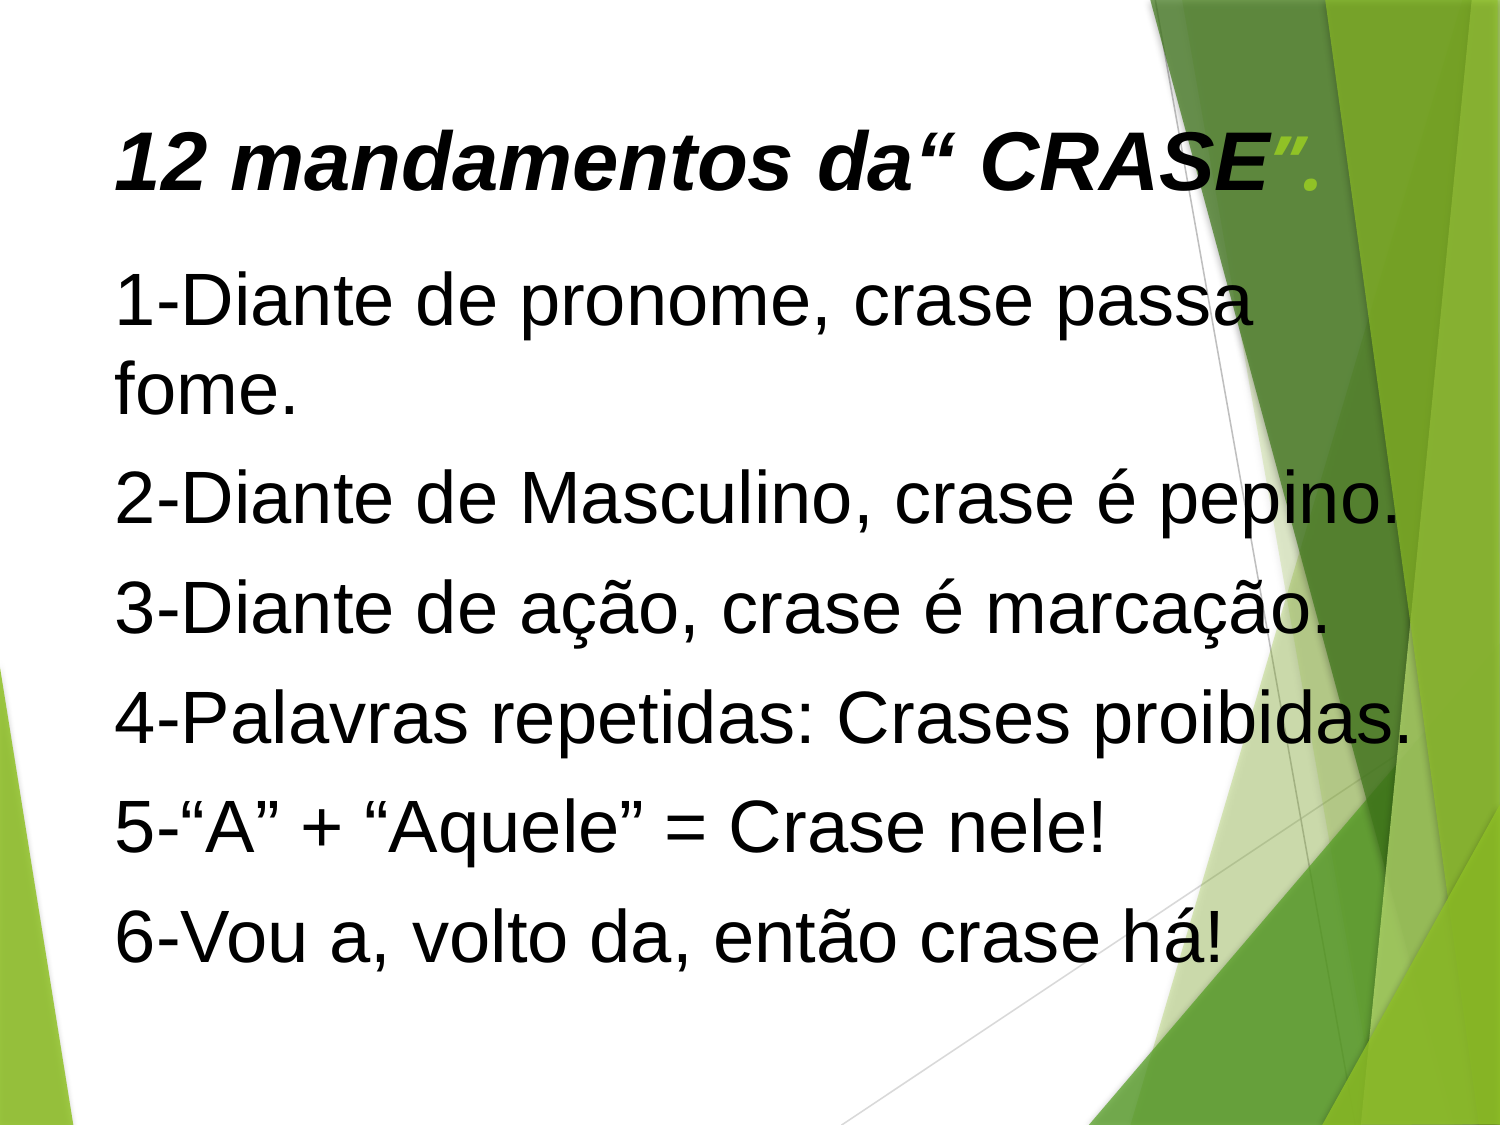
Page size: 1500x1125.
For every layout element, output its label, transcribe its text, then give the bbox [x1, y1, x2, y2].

list 1-Diante de pronome, crase passa fome. 2-Diante de Masculino, crase é pepino. 3-Diante de ação, crase é marcação. 4-Palavras repetidas: Crases proibidas. 5-“A” + “Aquele” = Crase nele! 6-Vou a, volto da, então crase há! [99, 243, 1436, 1071]
title 12 mandamentos da“ CRASE”. [99, 99, 1436, 243]
